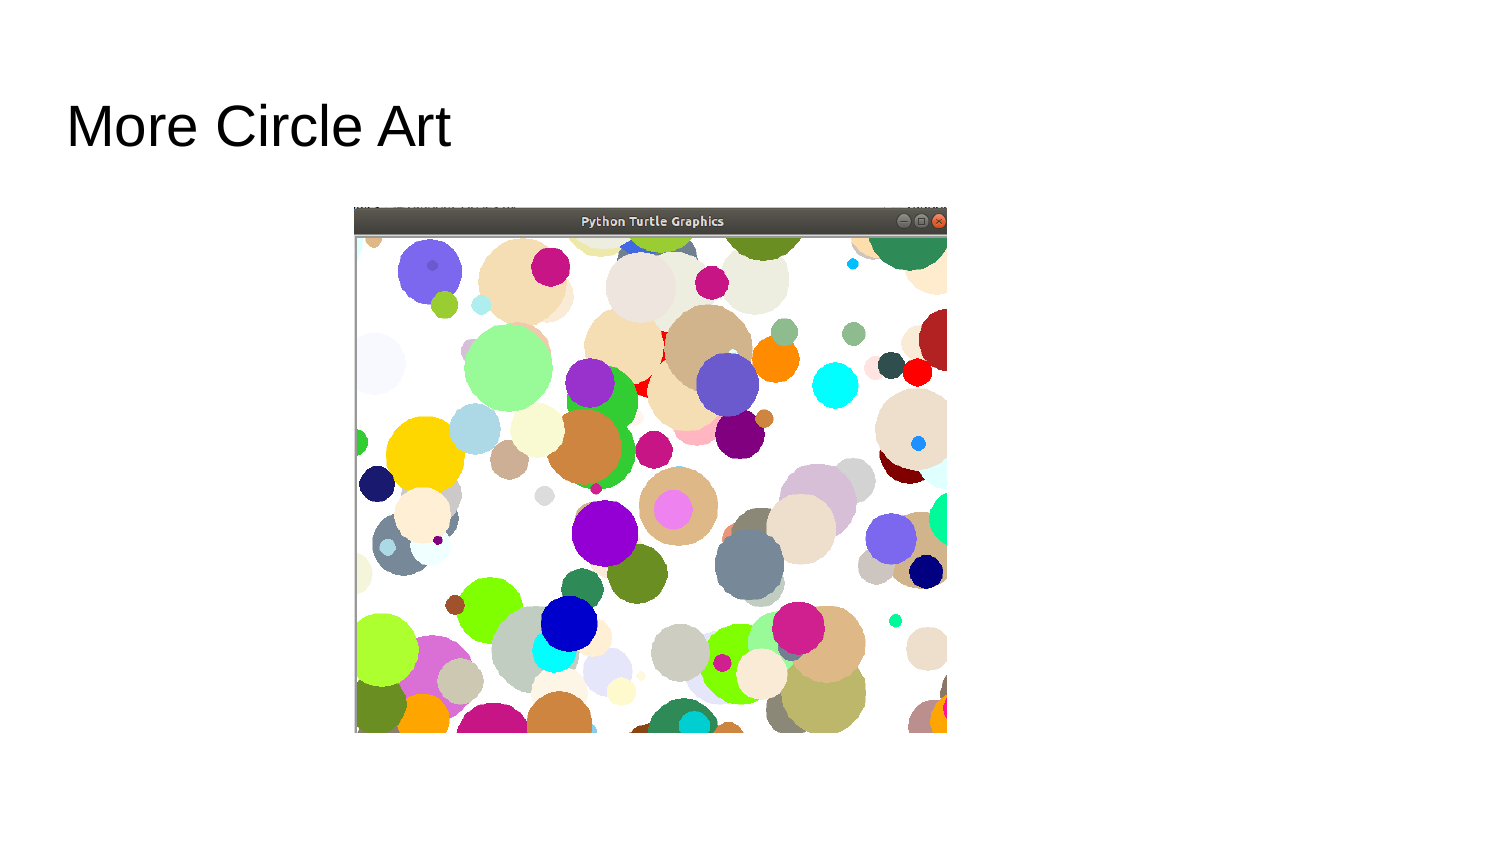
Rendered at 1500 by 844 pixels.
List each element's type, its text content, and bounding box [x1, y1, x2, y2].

title More Circle Art [51, 72, 1449, 167]
picture [351, 205, 950, 733]
